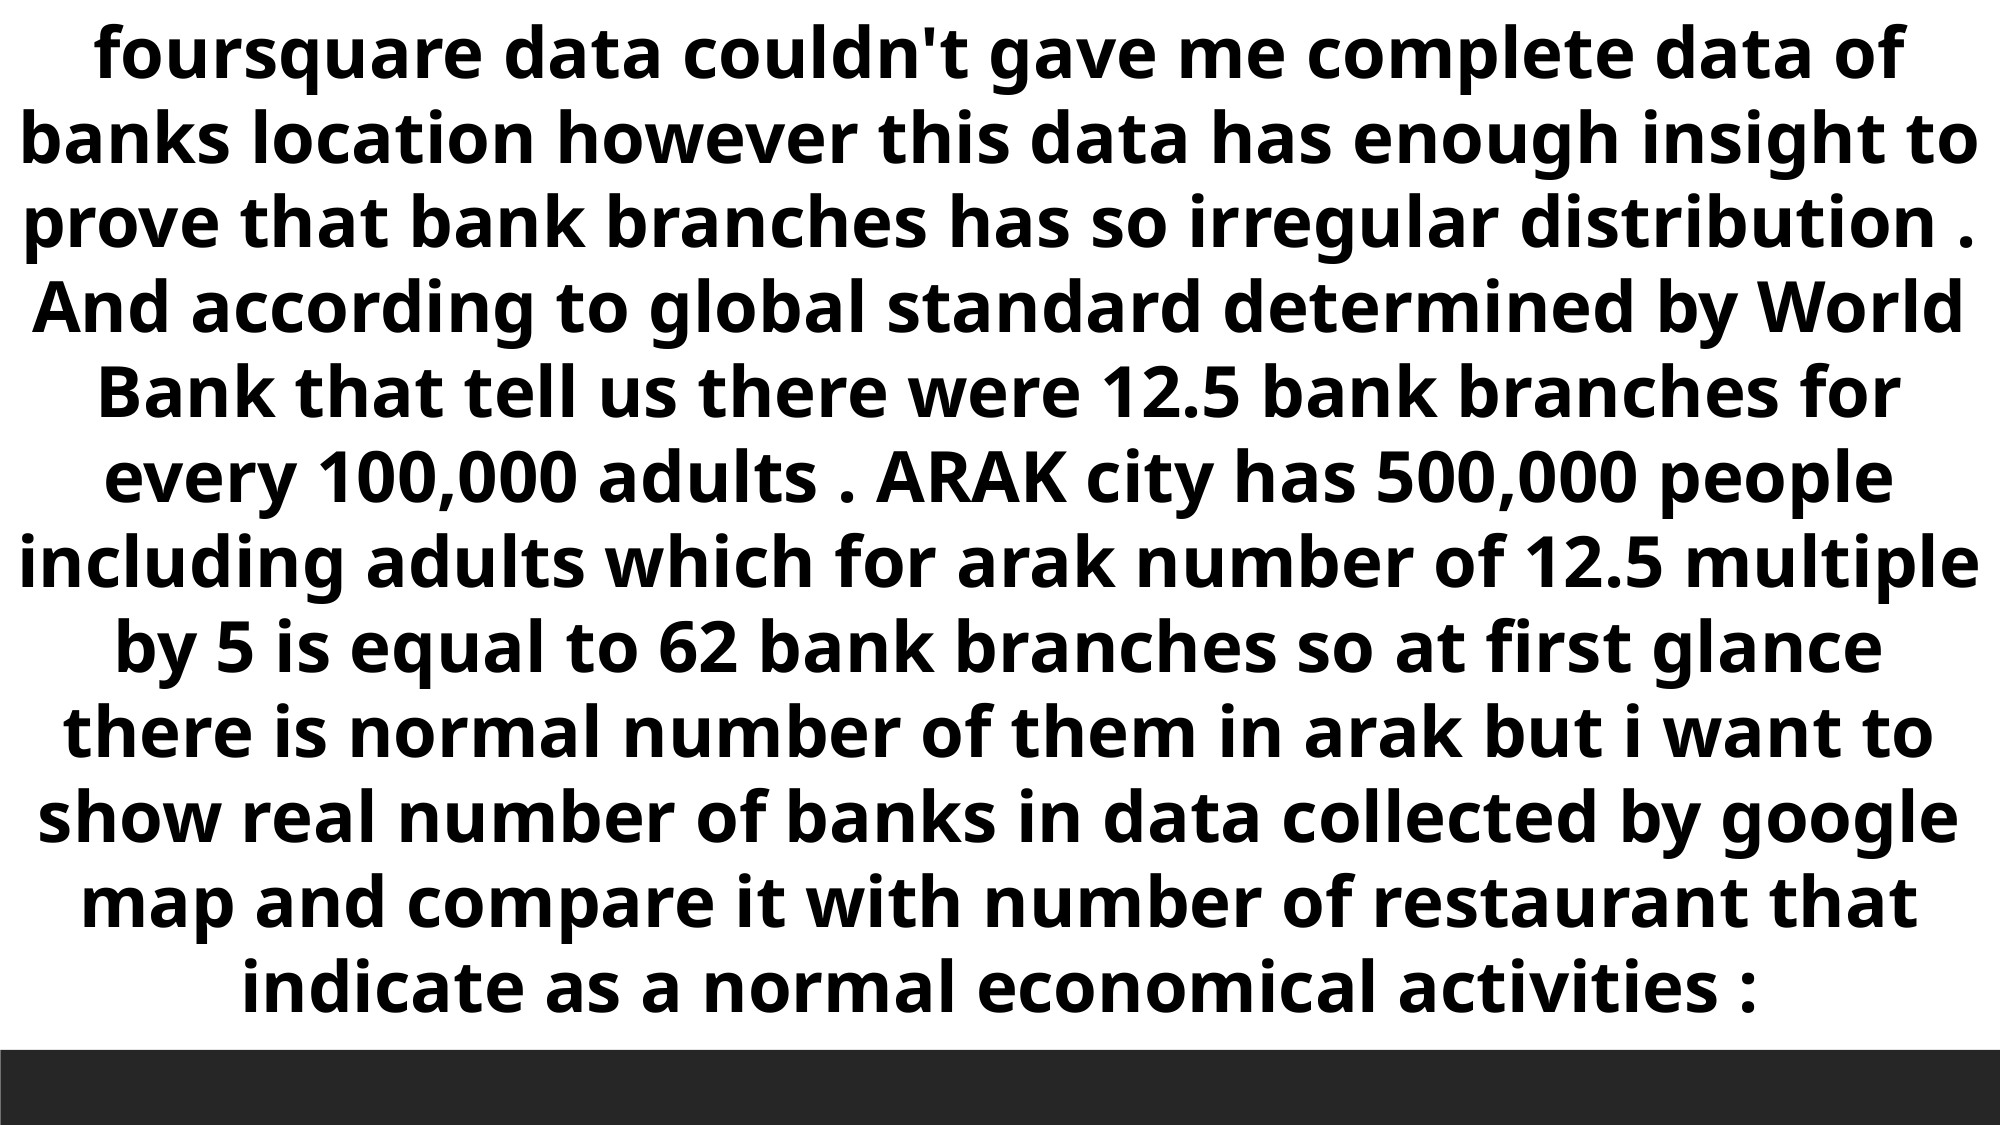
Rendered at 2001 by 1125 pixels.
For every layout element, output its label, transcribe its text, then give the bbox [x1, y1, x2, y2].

text_box foursquare data couldn't gave me complete data of banks location however this data has enough insight to prove that bank branches has so irregular distribution . And according to global standard determined by World Bank that tell us there were 12.5 bank branches for every 100,000 adults . ARAK city has 500,000 people including adults which for arak number of 12.5 multiple by 5 is equal to 62 bank branches so at first glance there is normal number of them in arak but i want to show real number of banks in data collected by google map and compare it with number of restaurant that indicate as a normal economical activities : [0, 0, 2000, 1034]
